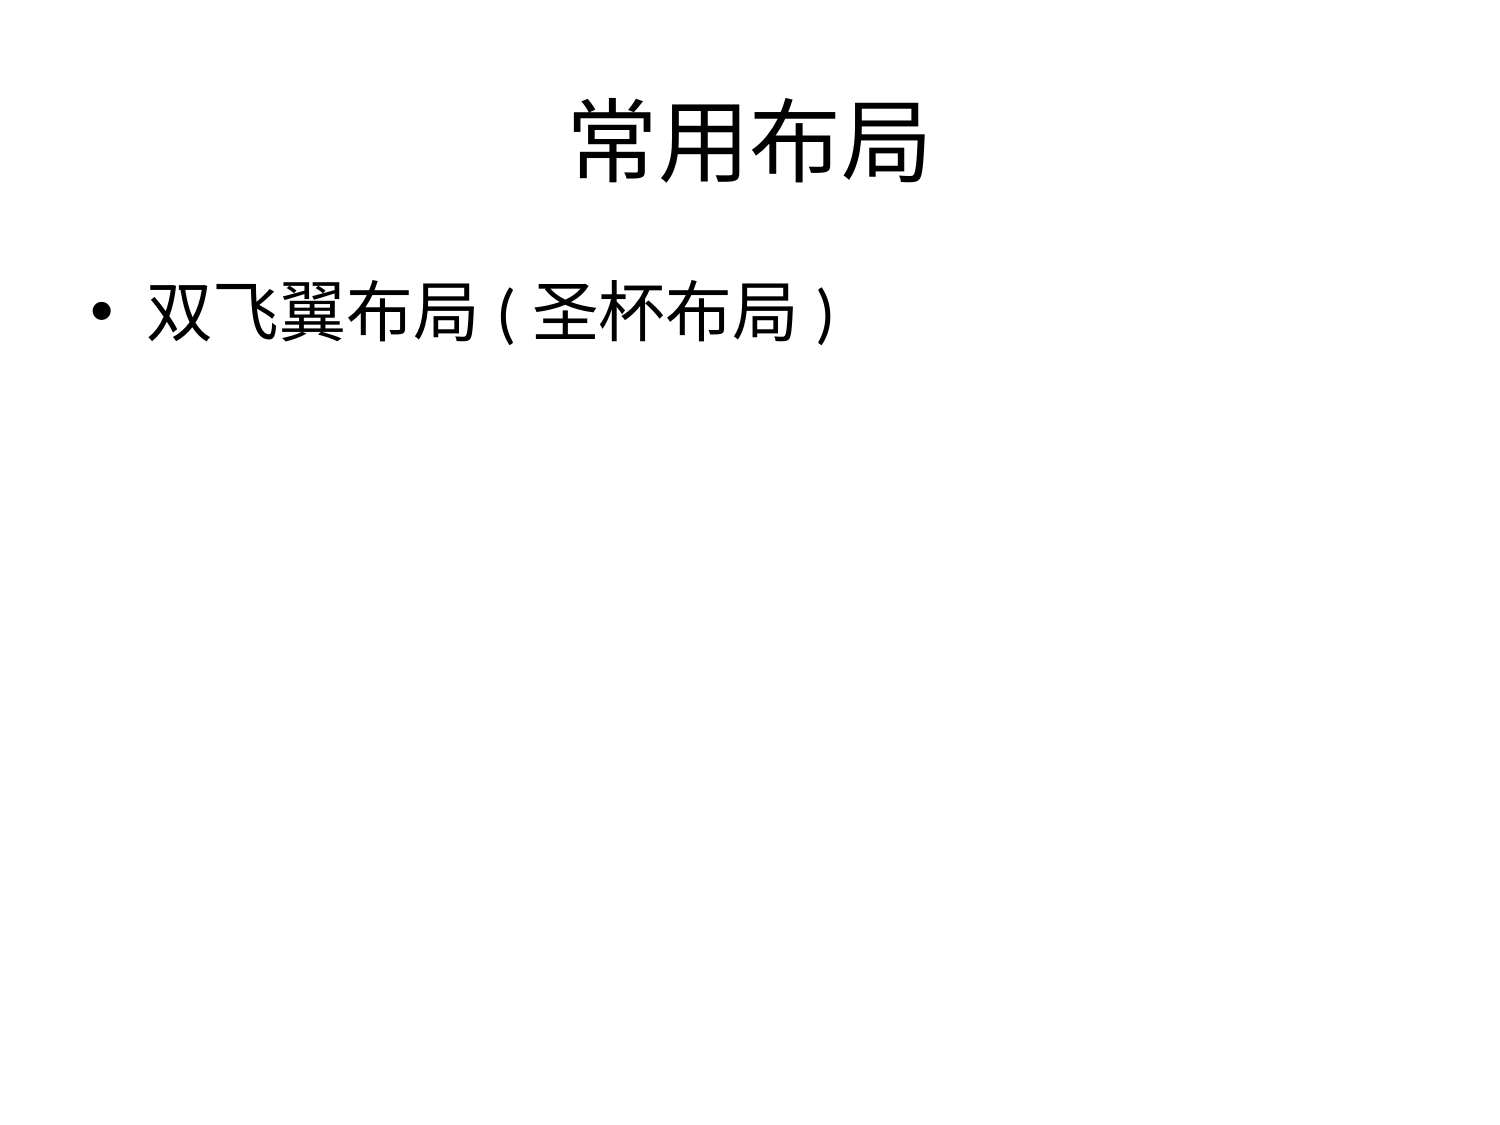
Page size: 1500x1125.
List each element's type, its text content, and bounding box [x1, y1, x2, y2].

list 双飞翼布局(圣杯布局) [75, 262, 1425, 1005]
title 常用布局 [75, 45, 1425, 233]
